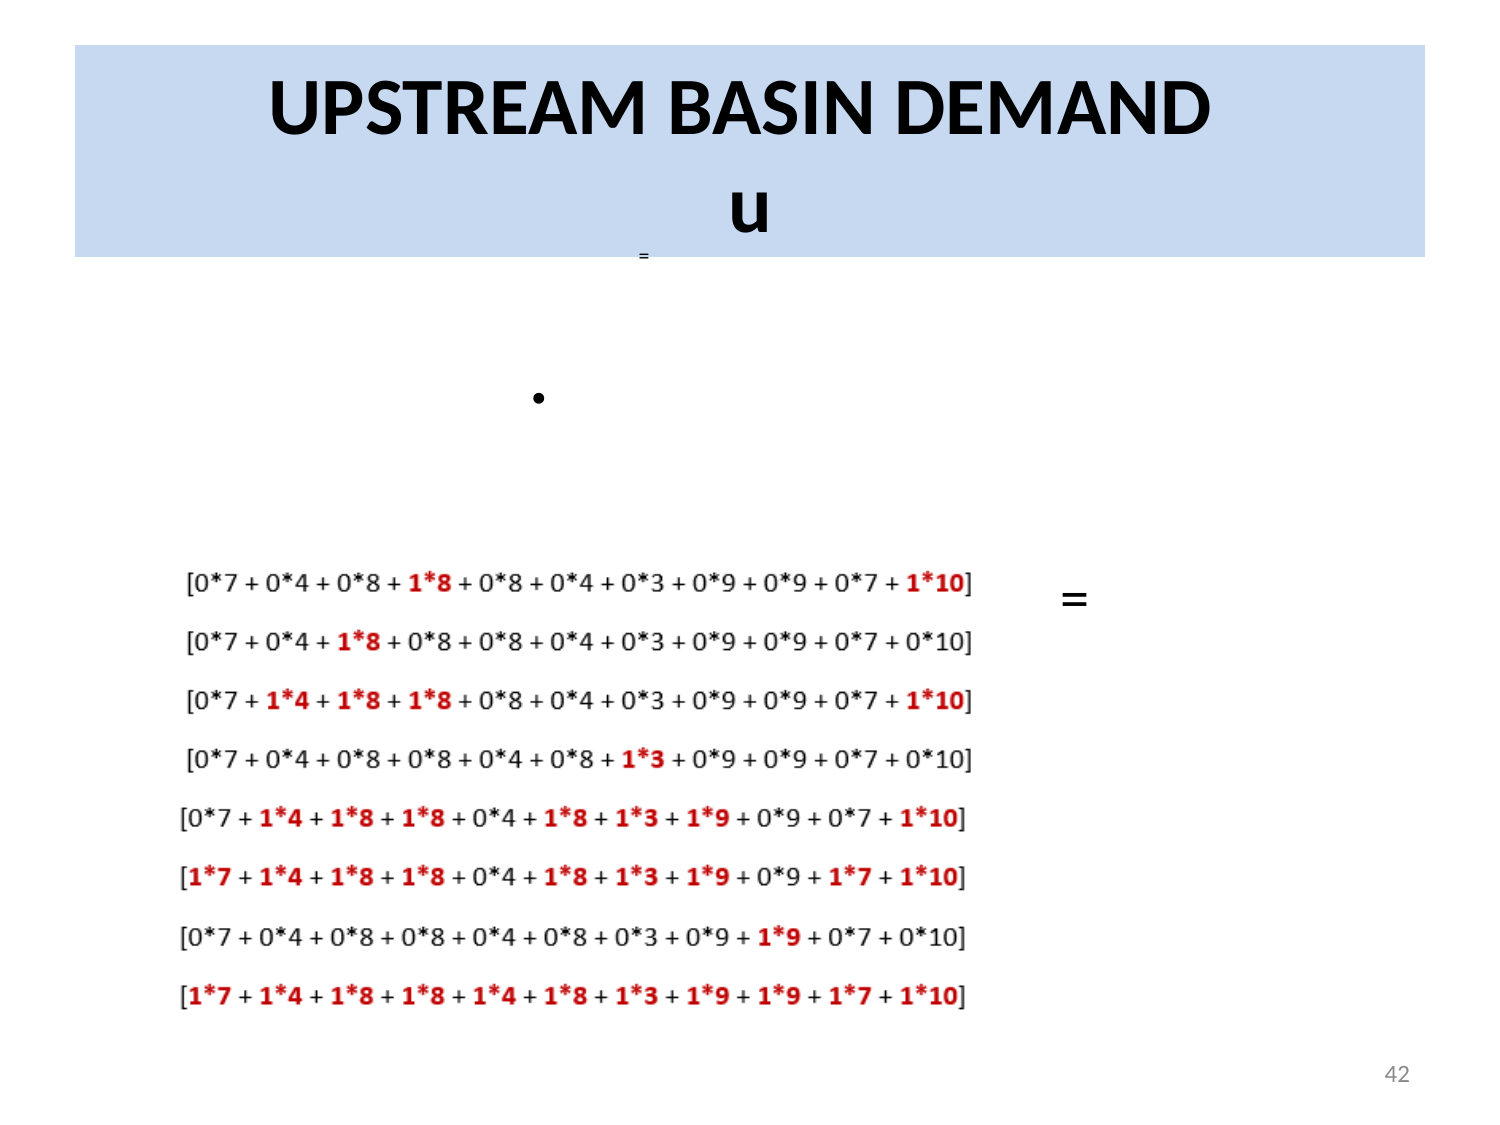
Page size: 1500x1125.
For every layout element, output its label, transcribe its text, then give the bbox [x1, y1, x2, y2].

picture [162, 549, 990, 1036]
text_box ∙ [512, 362, 562, 426]
slide_number 42 [1074, 1042, 1425, 1103]
